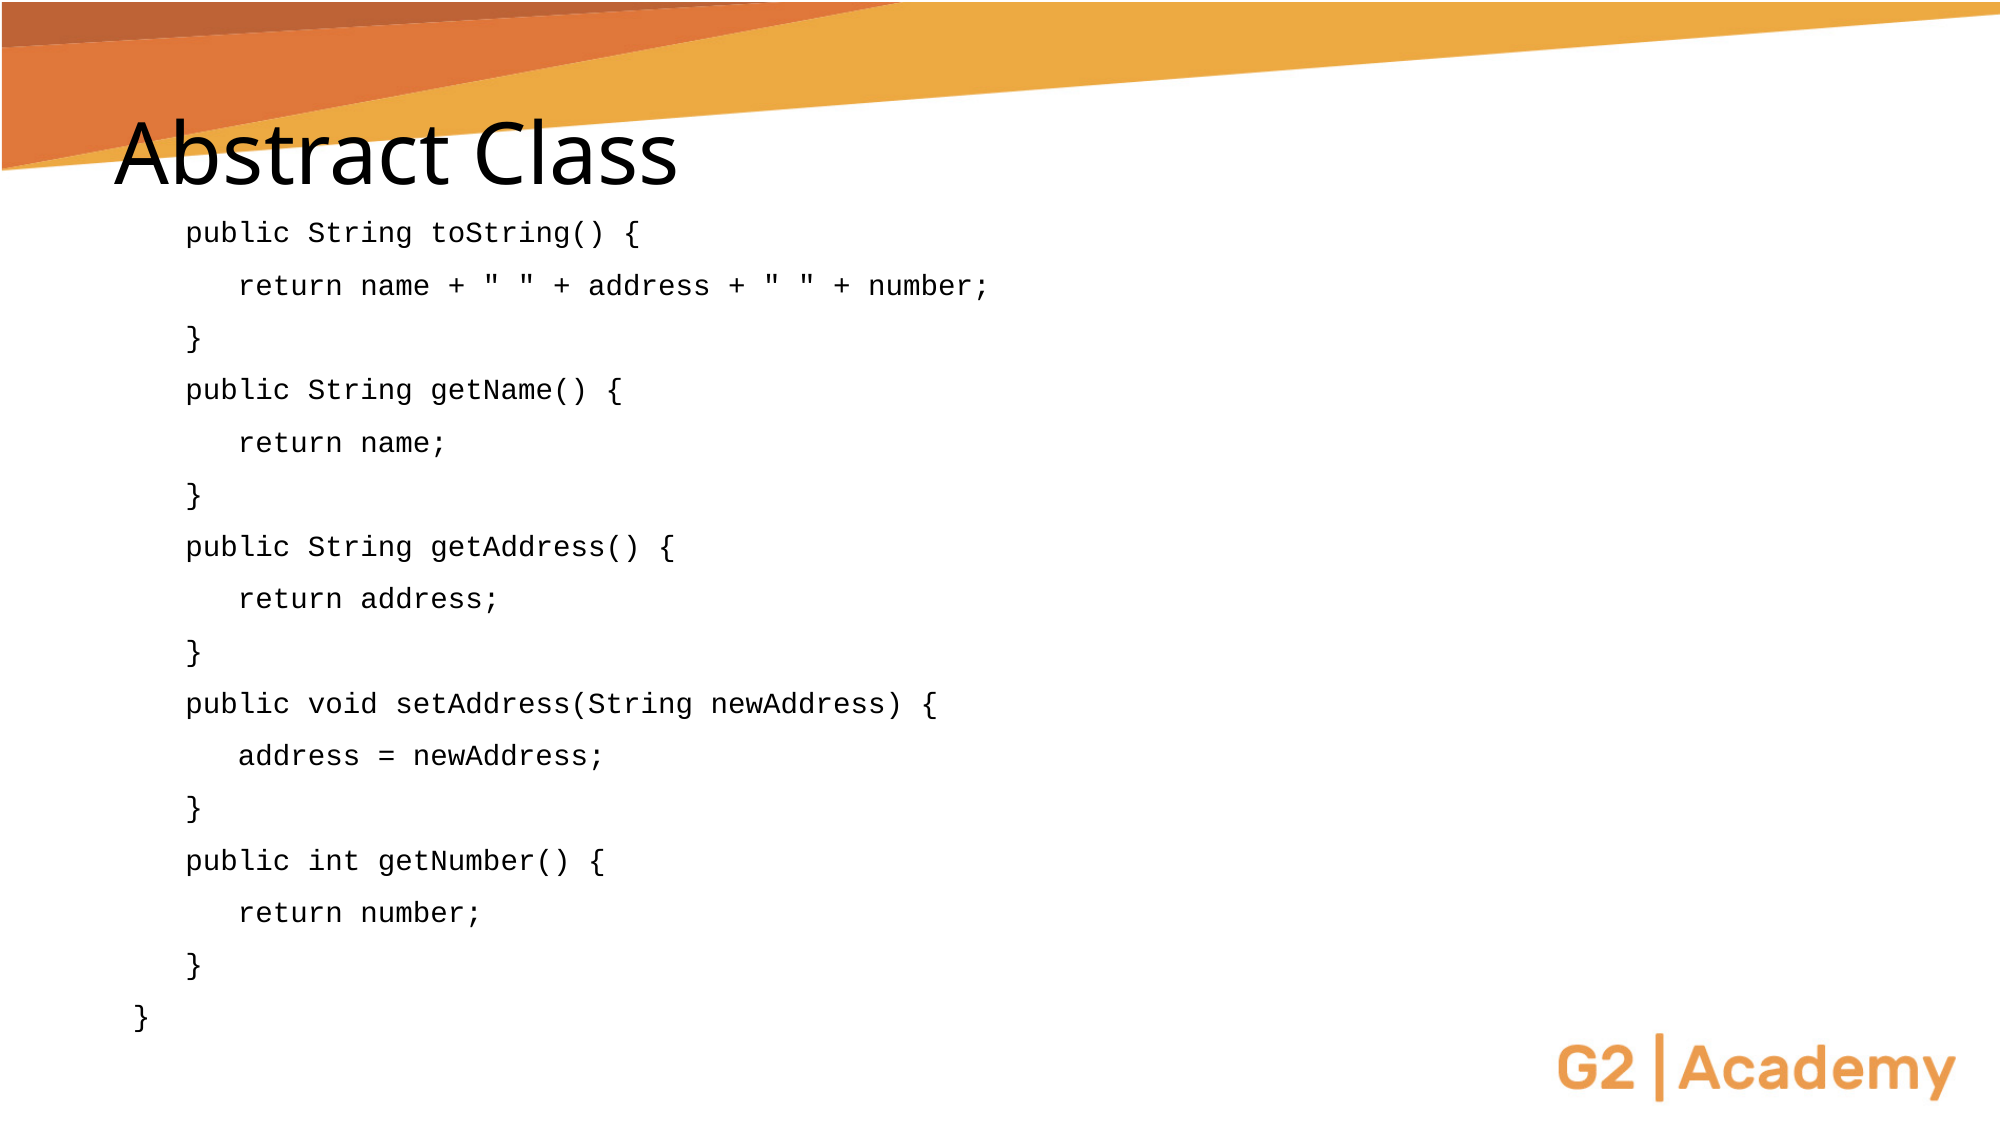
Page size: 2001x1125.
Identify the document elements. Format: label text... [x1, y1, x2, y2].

title Abstract Class [99, 102, 1900, 210]
picture [1, 2, 2000, 1125]
list public String toString() { return name + " " + address + " " + number; } public String getName() { return name; } public String getAddress() { return address; } public void setAddress(String newAddress) { address = newAddress; } public int getNumber() { return number; } } [99, 210, 1900, 1069]
